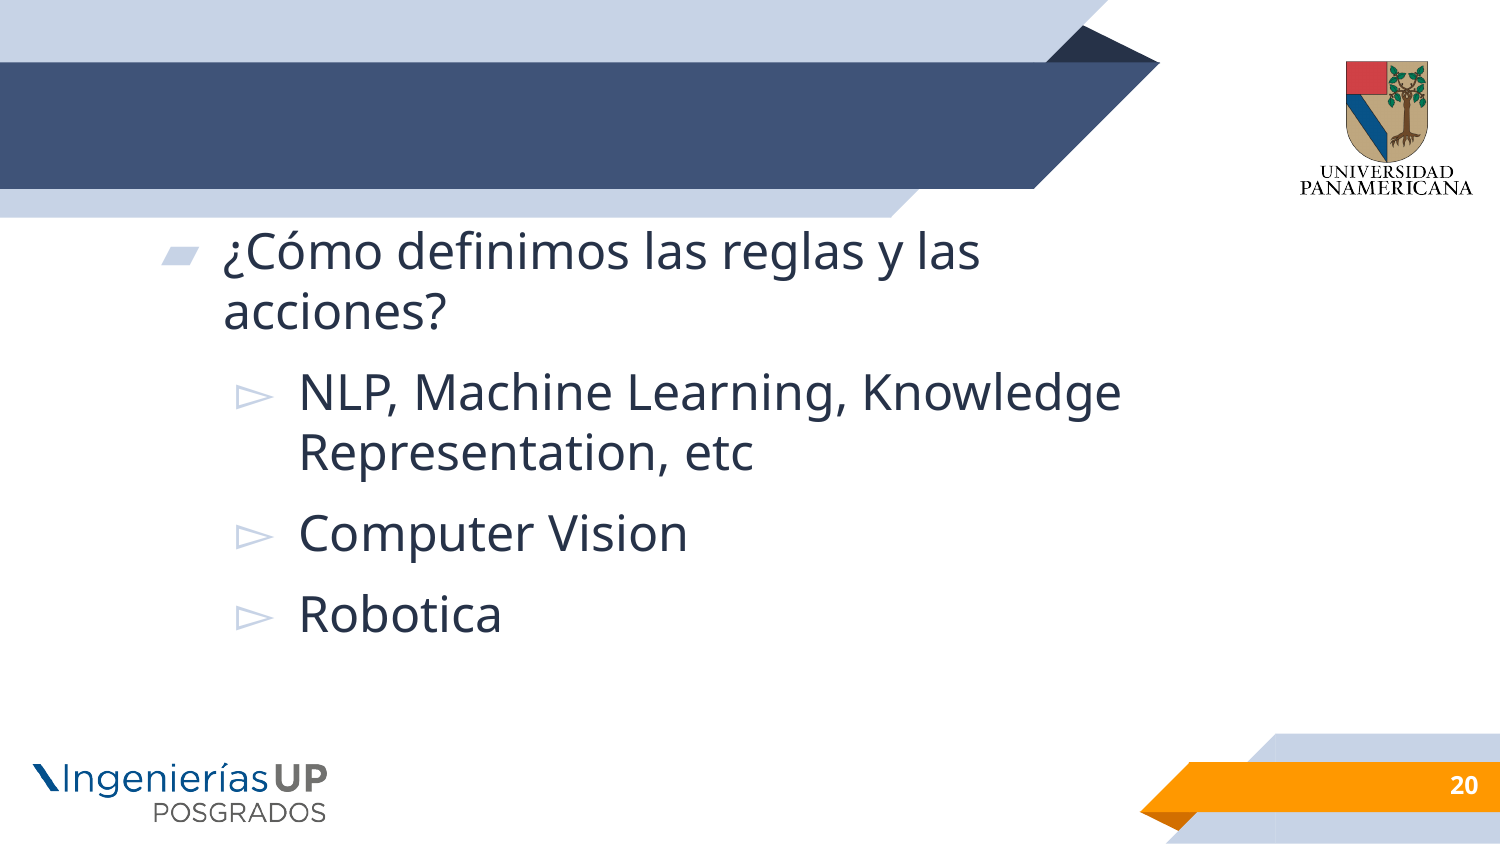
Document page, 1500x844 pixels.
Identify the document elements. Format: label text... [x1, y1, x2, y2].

list ¿Cómo definimos las reglas y las acciones? NLP, Machine Learning, Knowledge Representation, etc Computer Vision Robotica [133, 217, 1140, 734]
picture [15, 737, 344, 844]
slide_number 20 [1249, 760, 1494, 813]
picture [1286, 44, 1490, 210]
